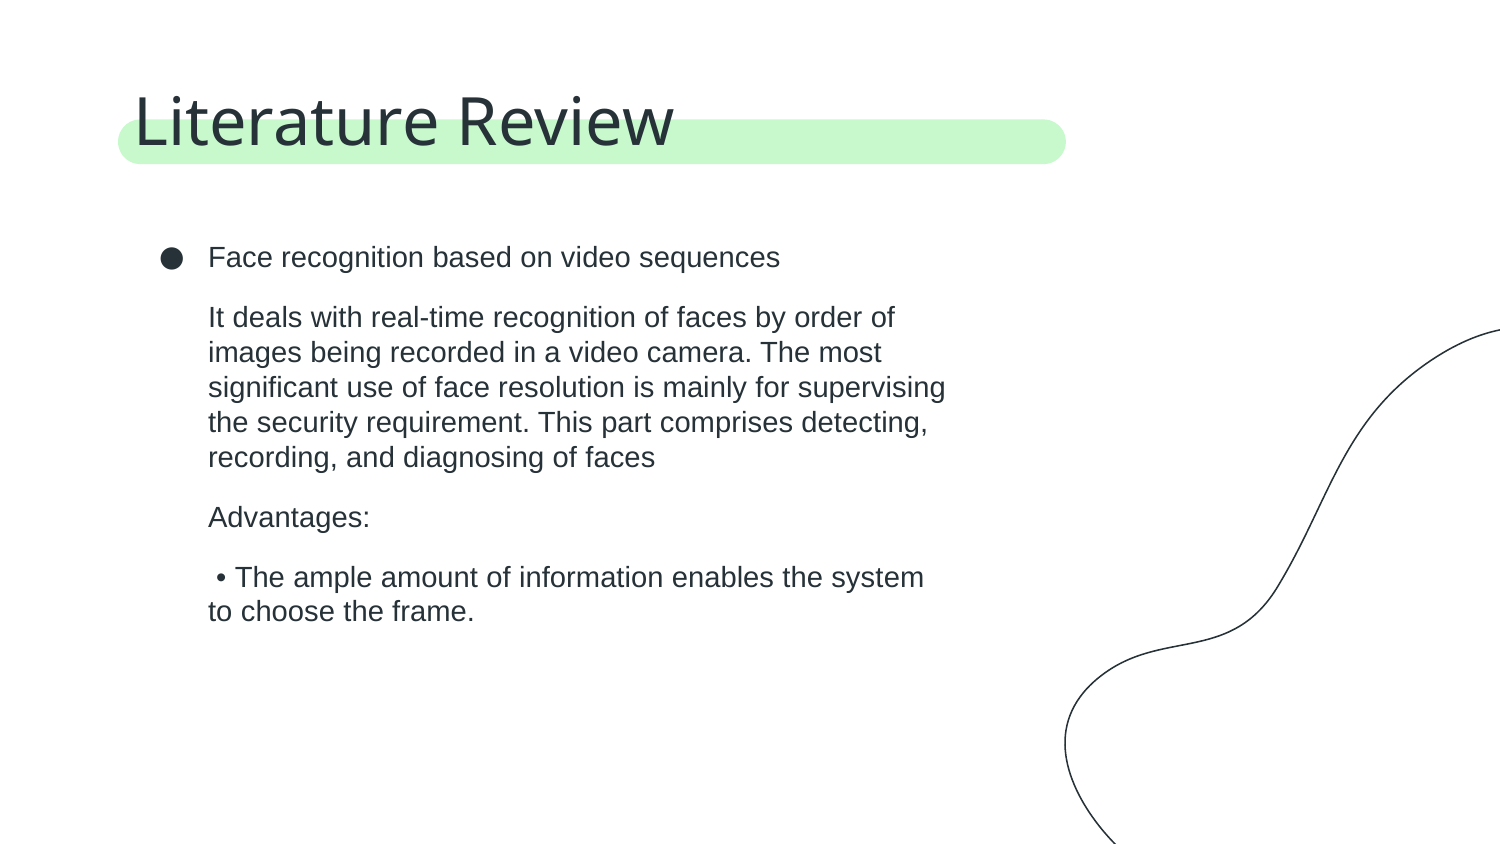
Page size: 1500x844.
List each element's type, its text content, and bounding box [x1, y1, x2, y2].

title Literature Review [118, 63, 1382, 165]
list Face recognition based on video sequences It deals with real-time recognition of faces by order of images being recorded in a video camera. The most significant use of face resolution is mainly for supervising the security requirement. This part comprises detecting, recording, and diagnosing of faces Advantages: • The ample amount of information enables the system to choose the frame. [118, 223, 969, 630]
